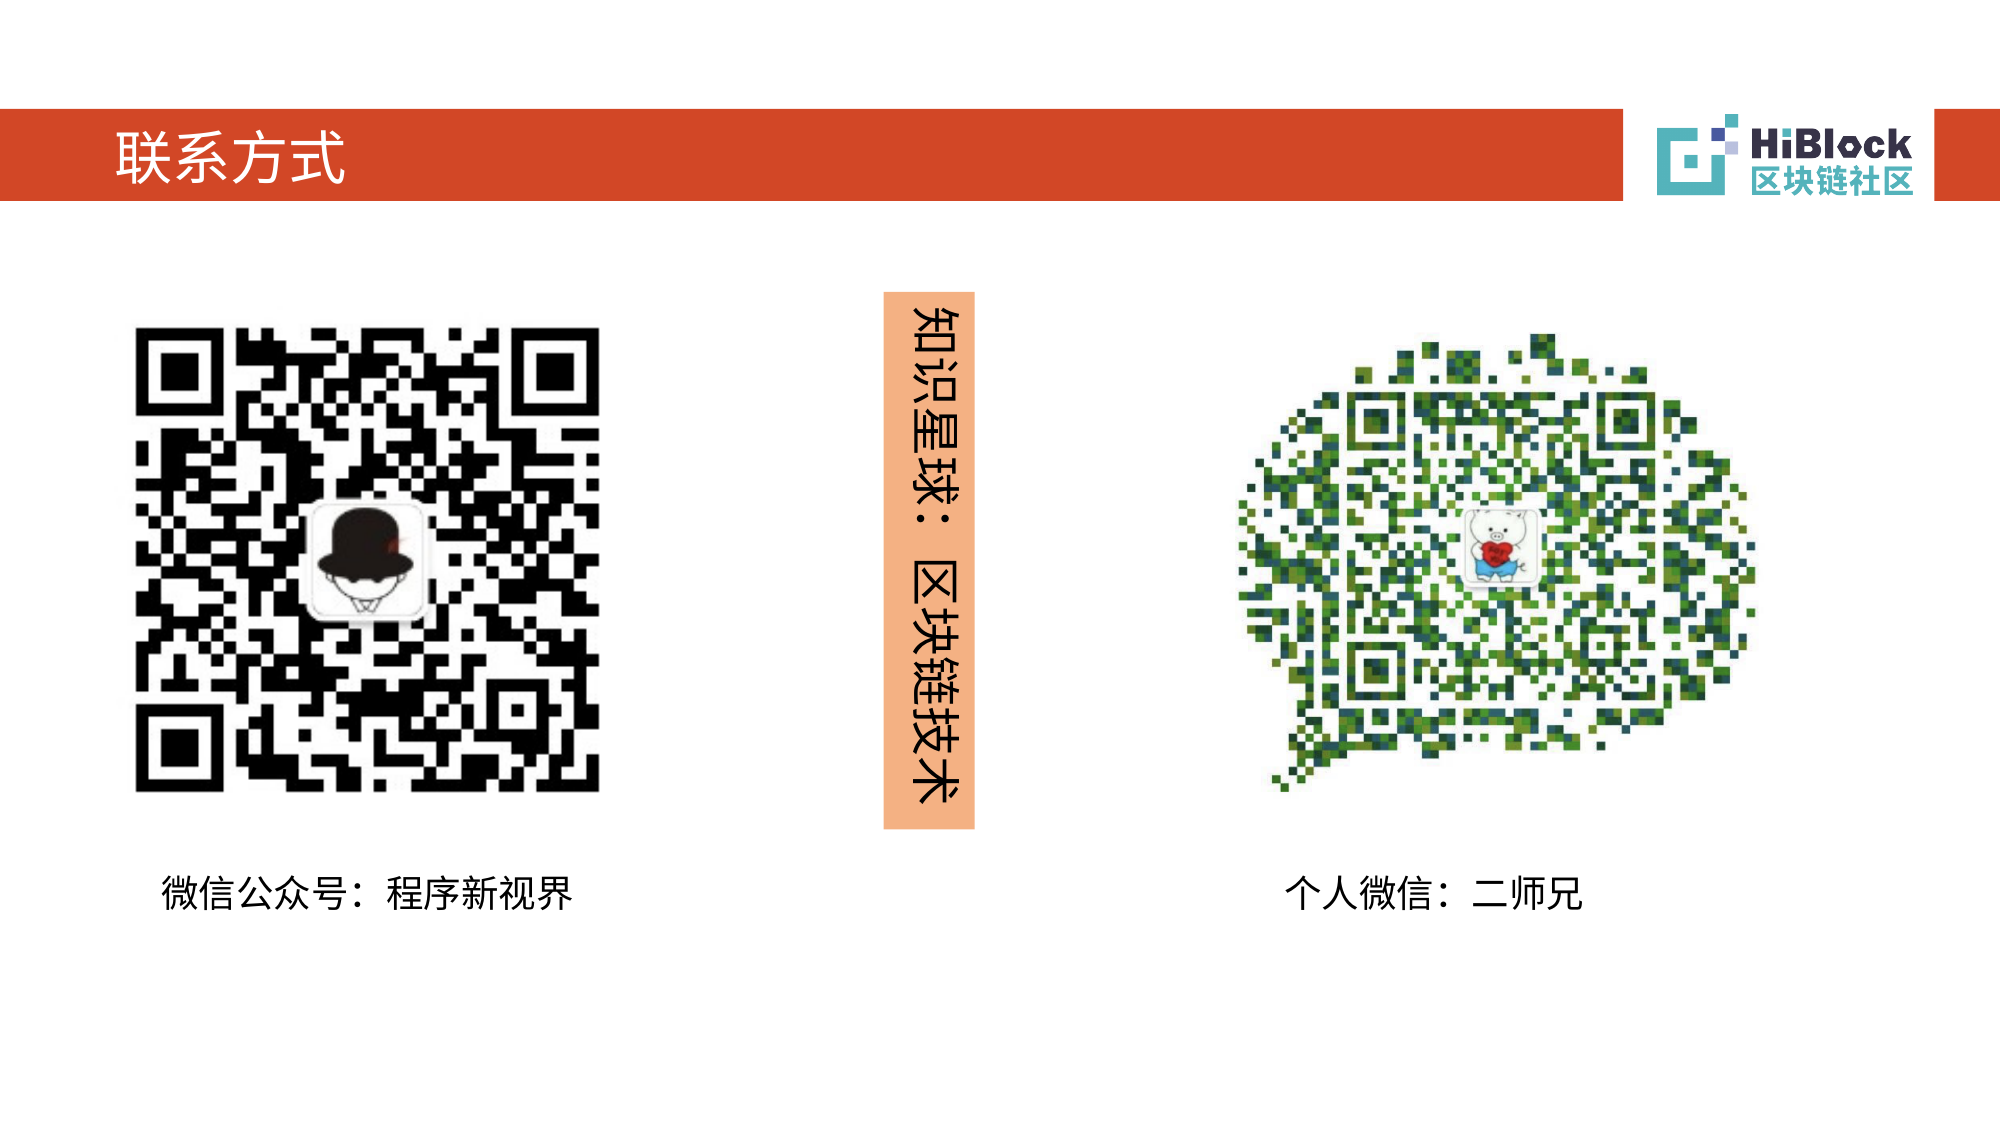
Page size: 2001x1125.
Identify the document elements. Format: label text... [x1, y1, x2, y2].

picture [1221, 291, 1777, 830]
picture [99, 291, 637, 830]
title 联系方式 [99, 106, 1863, 199]
picture [1863, 114, 1913, 196]
text_box 知识星球：区块链技术 [883, 291, 975, 830]
text_box 微信公众号：程序新视界 [146, 862, 589, 923]
text_box 个人微信：二师兄 [1269, 862, 1752, 923]
